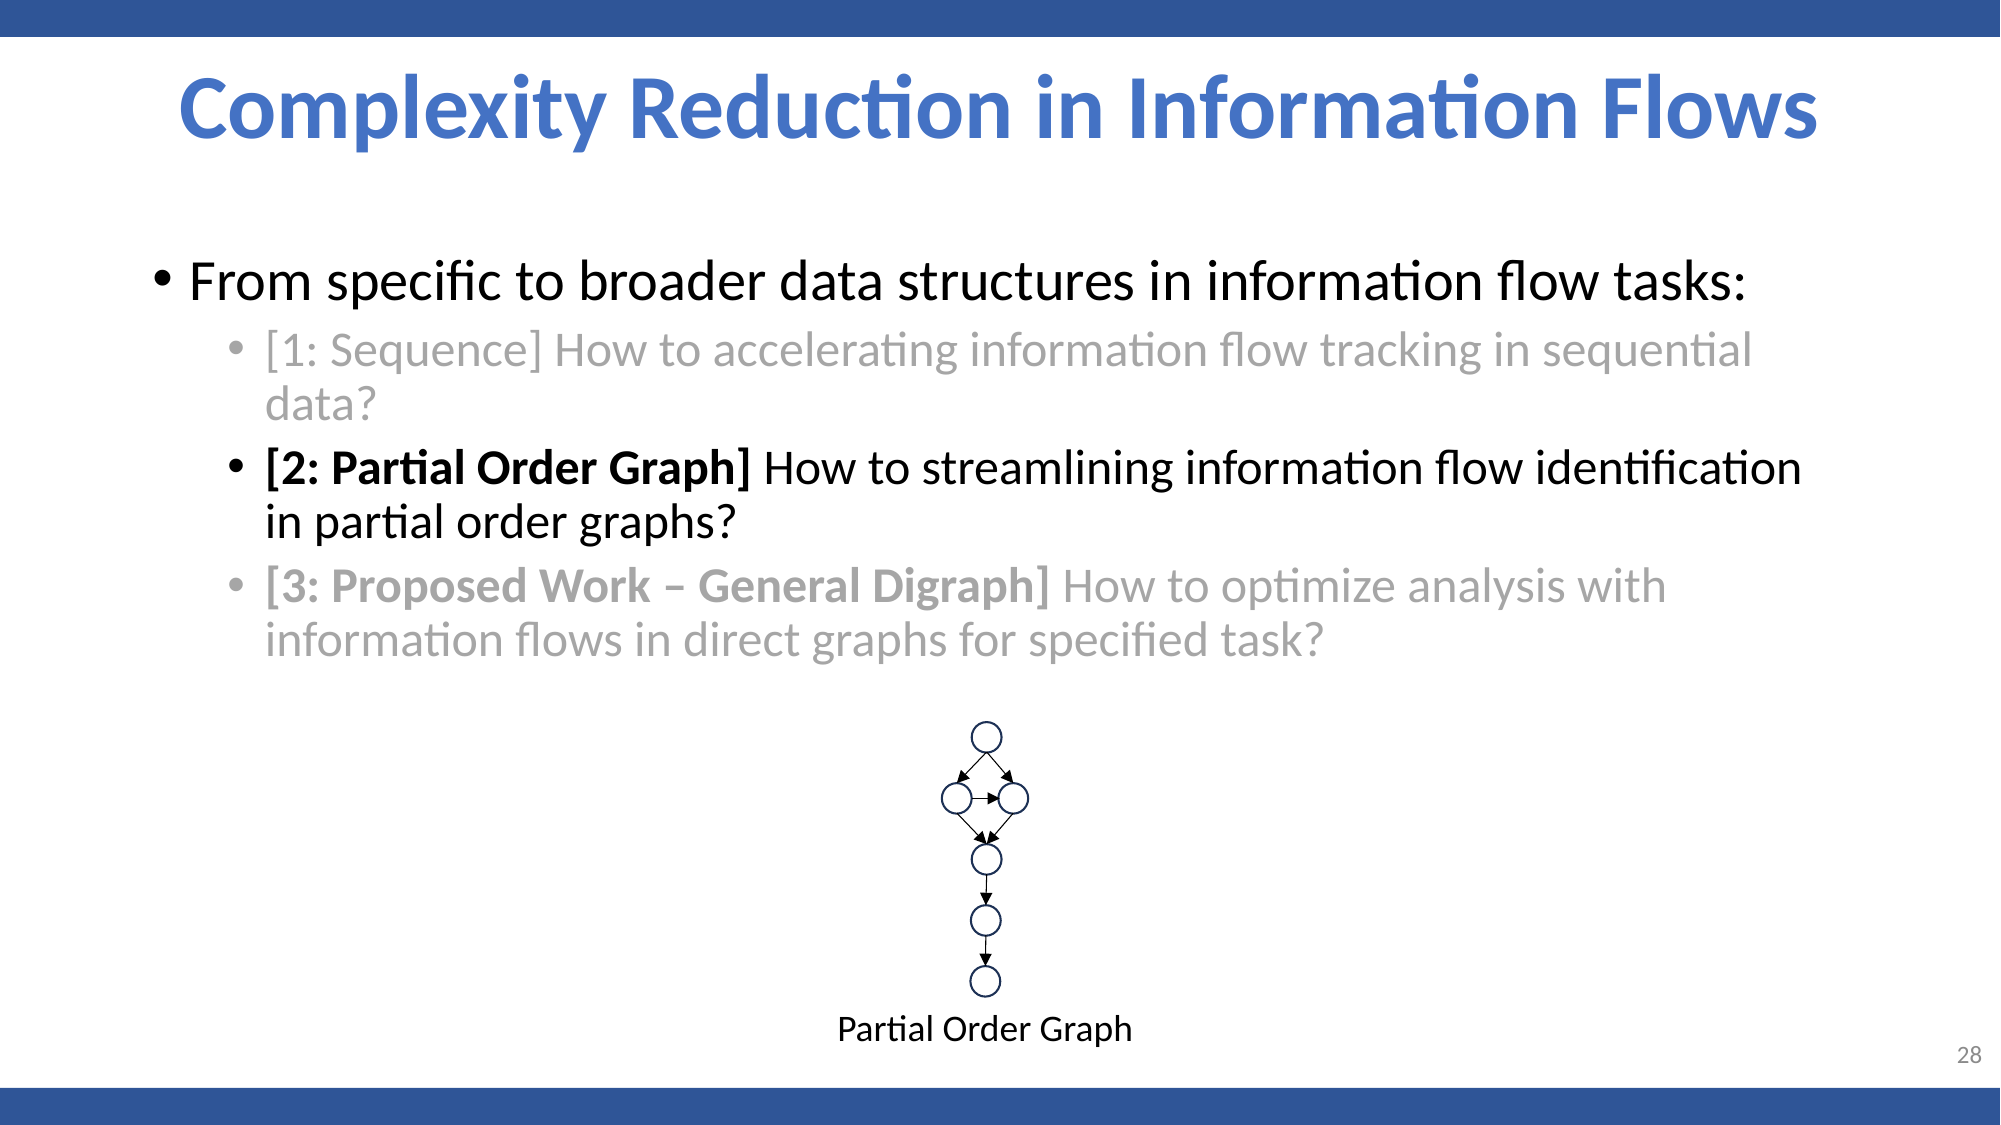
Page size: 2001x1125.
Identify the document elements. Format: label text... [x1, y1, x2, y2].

text_box [940, 782, 973, 815]
text_box [969, 965, 1002, 998]
slide_number 28 [1547, 1023, 1998, 1084]
text_box Partial Order Graph [822, 996, 1149, 1057]
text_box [987, 813, 1014, 845]
text_box [970, 721, 1003, 752]
text_box [970, 845, 1003, 876]
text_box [986, 752, 1014, 784]
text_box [956, 752, 986, 784]
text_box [956, 813, 987, 845]
text_box [997, 782, 1030, 815]
text_box [969, 904, 1002, 937]
text_box Complexity Reduction in Information Flows [0, 0, 2000, 219]
list From specific to broader data structures in information flow tasks: [1: Sequence] How to accelerating information flow tracking in sequential data? [2: Partial Order Graph] How to streamlining information flow identification in partial order graphs? [3: Proposed Work – General Digraph] How to optimize analysis with information flows in direct graphs for specified task? [137, 242, 1863, 1080]
